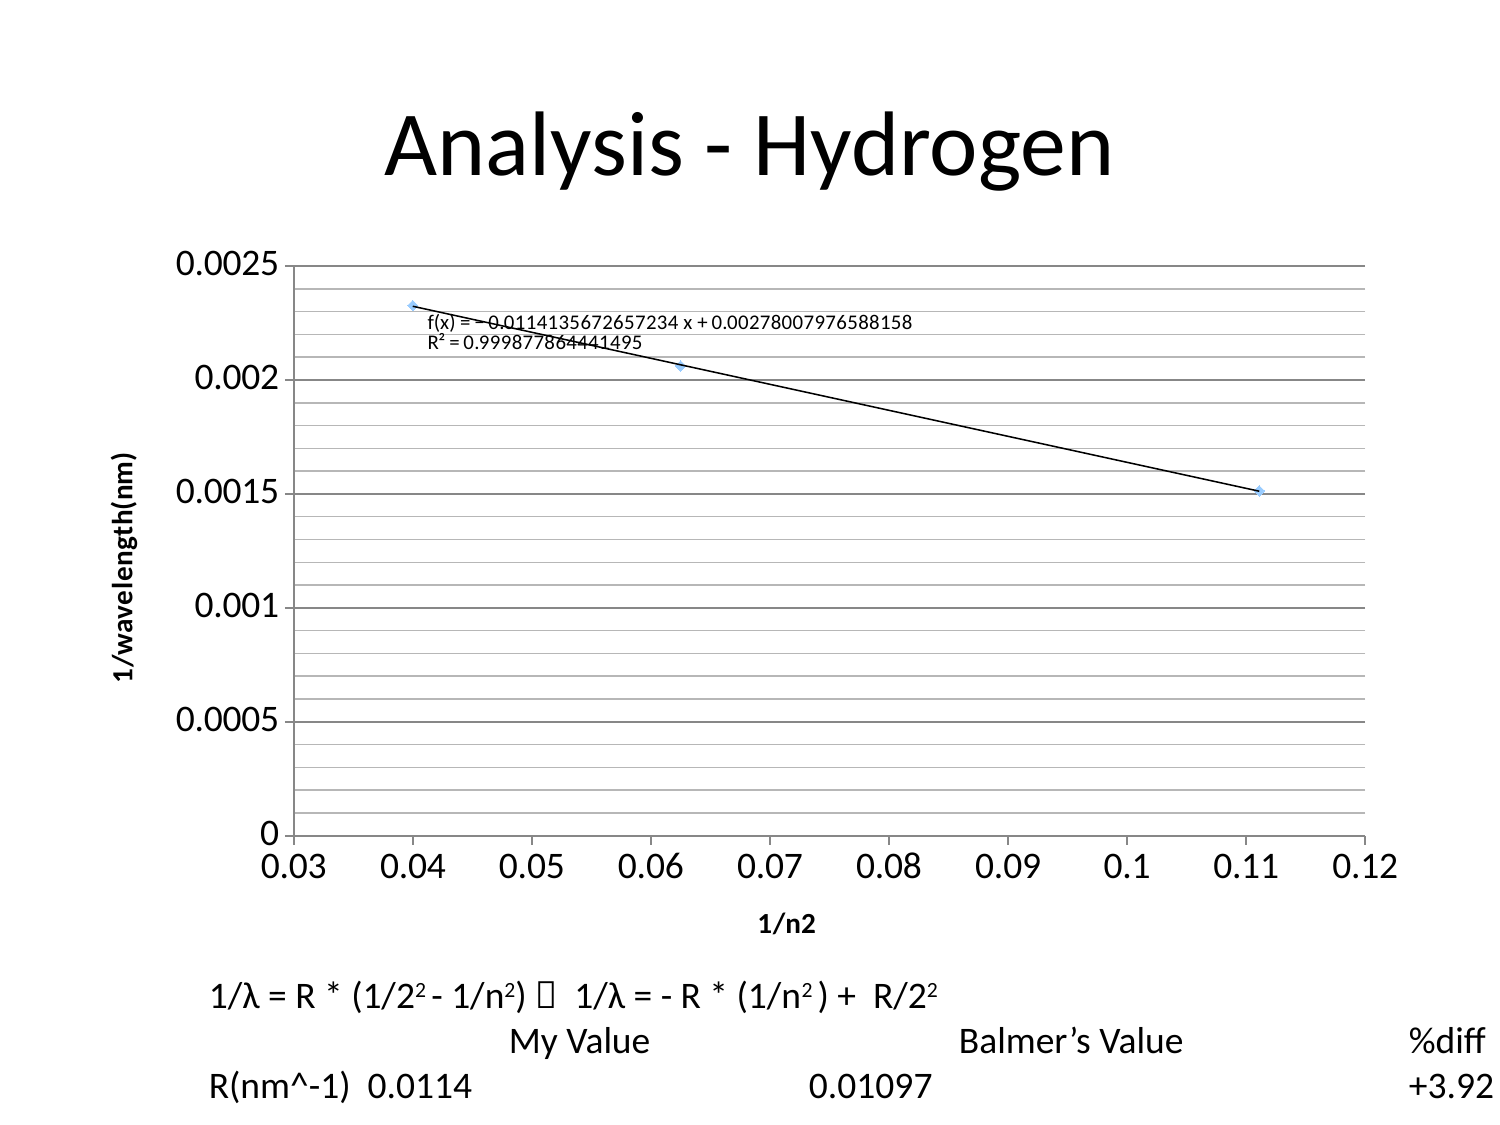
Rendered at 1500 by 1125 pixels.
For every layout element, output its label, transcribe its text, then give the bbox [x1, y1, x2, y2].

chart [74, 232, 1426, 976]
text_box 1/λ = R * (1/22 - 1/n2)  1/λ = - R * (1/n2 ) + R/22 My Value Balmer’s Value %diff R(nm^-1) 0.0114 0.01097 +3.92 [194, 963, 1500, 1114]
title Analysis - Hydrogen [75, 45, 1425, 231]
